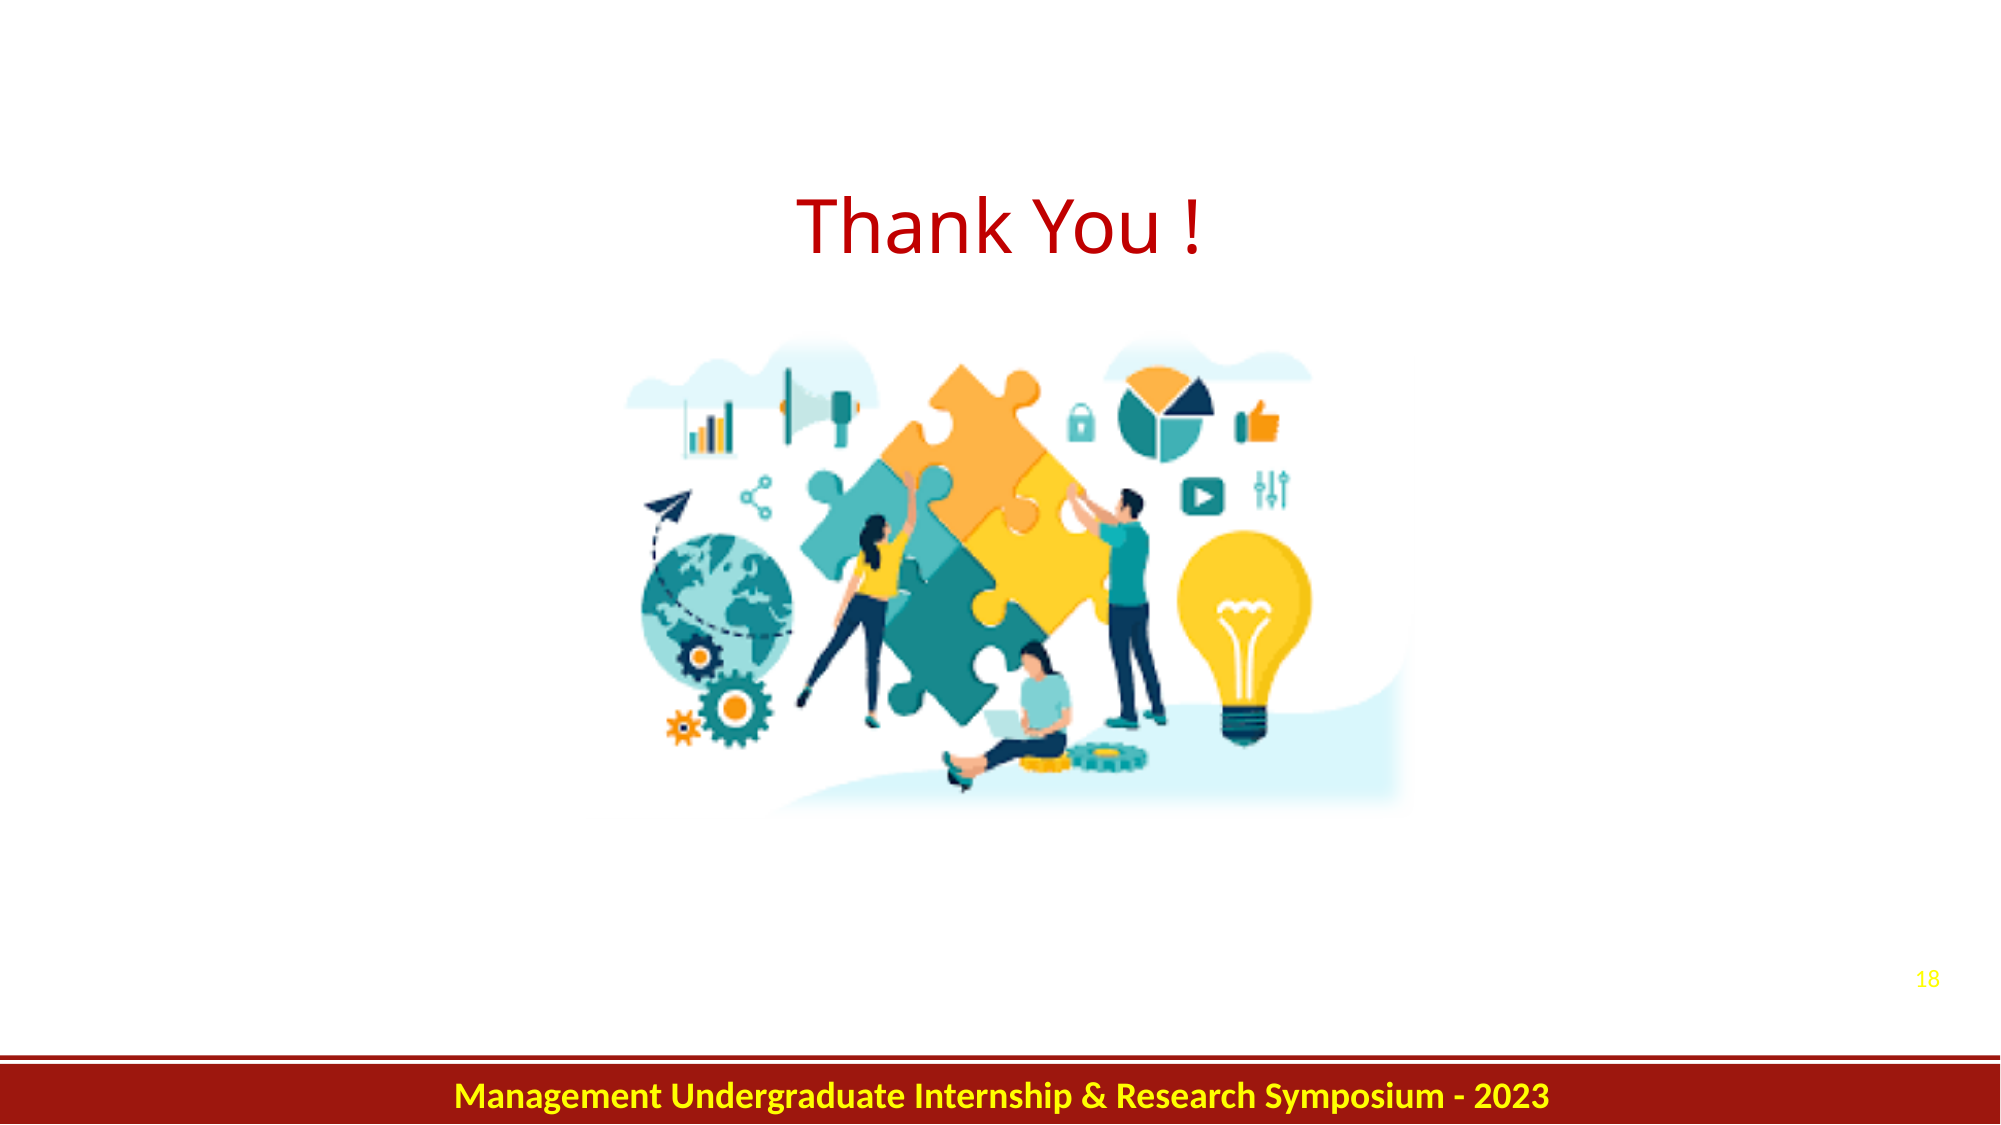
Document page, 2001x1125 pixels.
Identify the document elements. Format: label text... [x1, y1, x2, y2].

text_box Thank You ! [137, 59, 1863, 278]
slide_number 18 [1556, 947, 1956, 1008]
picture [553, 329, 1414, 819]
